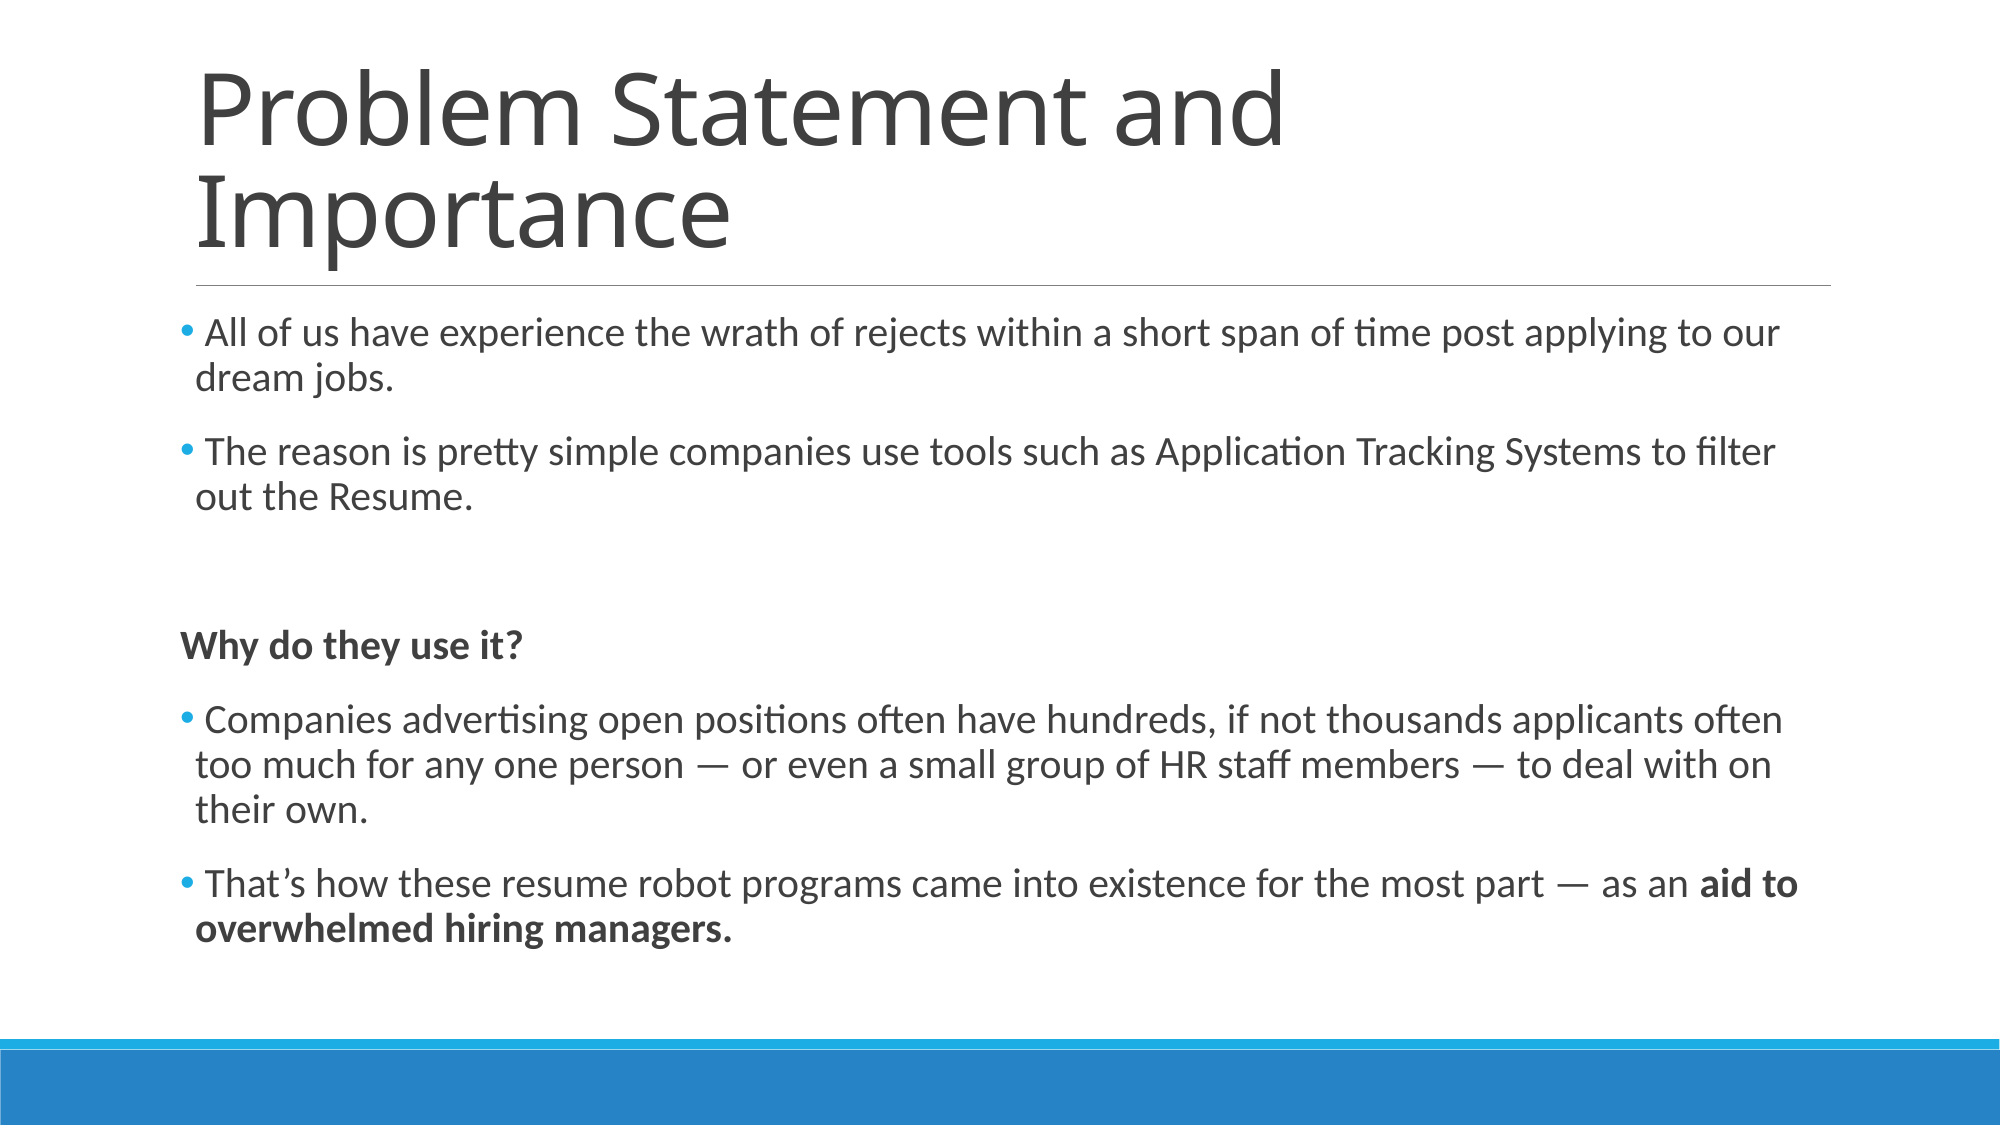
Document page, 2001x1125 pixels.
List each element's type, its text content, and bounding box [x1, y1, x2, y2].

list All of us have experience the wrath of rejects within a short span of time post applying to our dream jobs. The reason is pretty simple companies use tools such as Application Tracking Systems to filter out the Resume. Why do they use it? Companies advertising open positions often have hundreds, if not thousands applicants often too much for any one person — or even a small group of HR staff members — to deal with on their own. That’s how these resume robot programs came into existence for the most part — as an aid to overwhelmed hiring managers. [180, 302, 1830, 963]
title Problem Statement and Importance [180, 47, 1830, 285]
